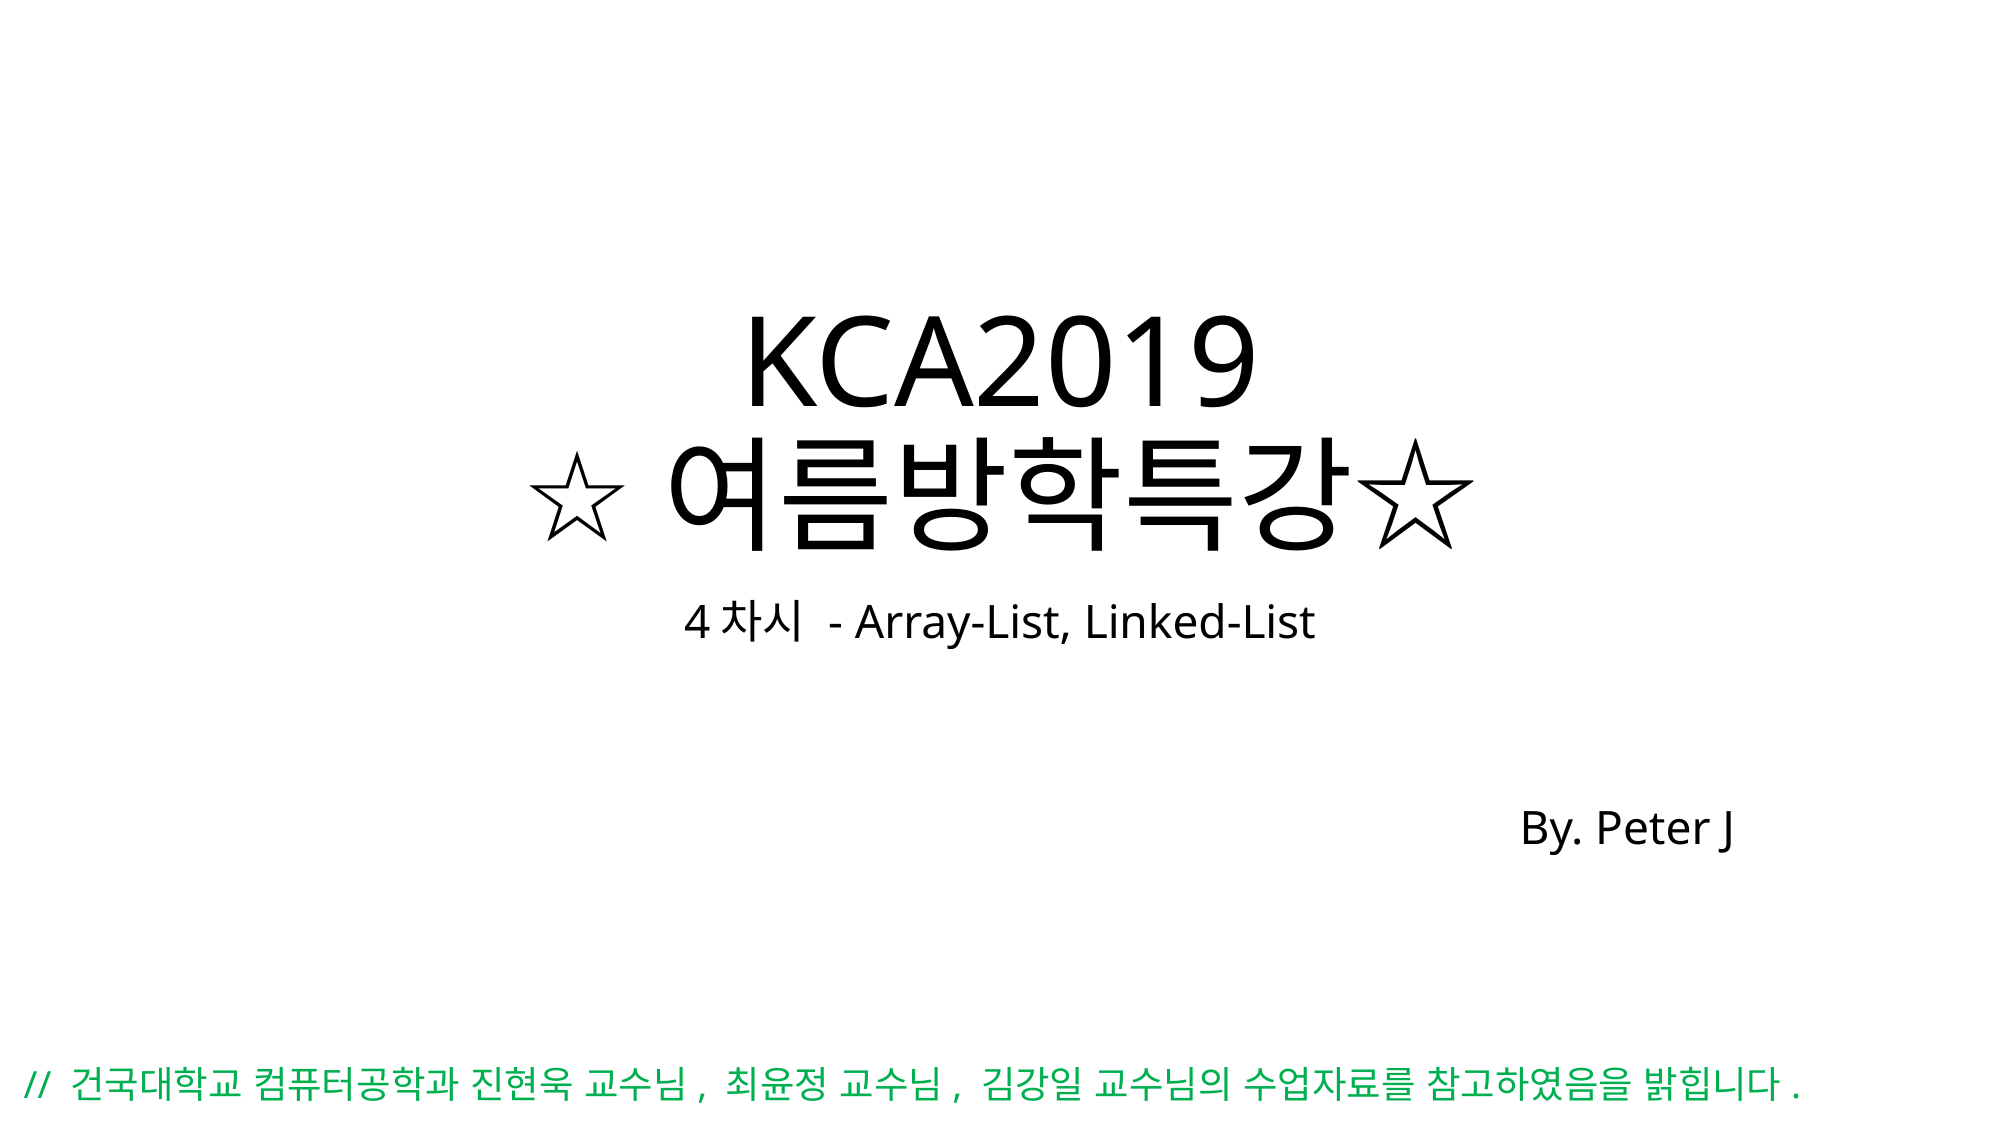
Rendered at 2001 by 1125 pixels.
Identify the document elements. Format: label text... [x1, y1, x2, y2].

title KCA2019 ☆여름방학특강☆ [249, 184, 1750, 576]
text_box // 건국대학교 컴퓨터공학과 진현욱 교수님, 최윤정 교수님, 김강일 교수님의 수업자료를 참고하였음을 밝힙니다. [8, 1053, 2000, 1114]
subtitle 4차시 - Array-List, Linked-List By. Peter J [249, 590, 1750, 863]
